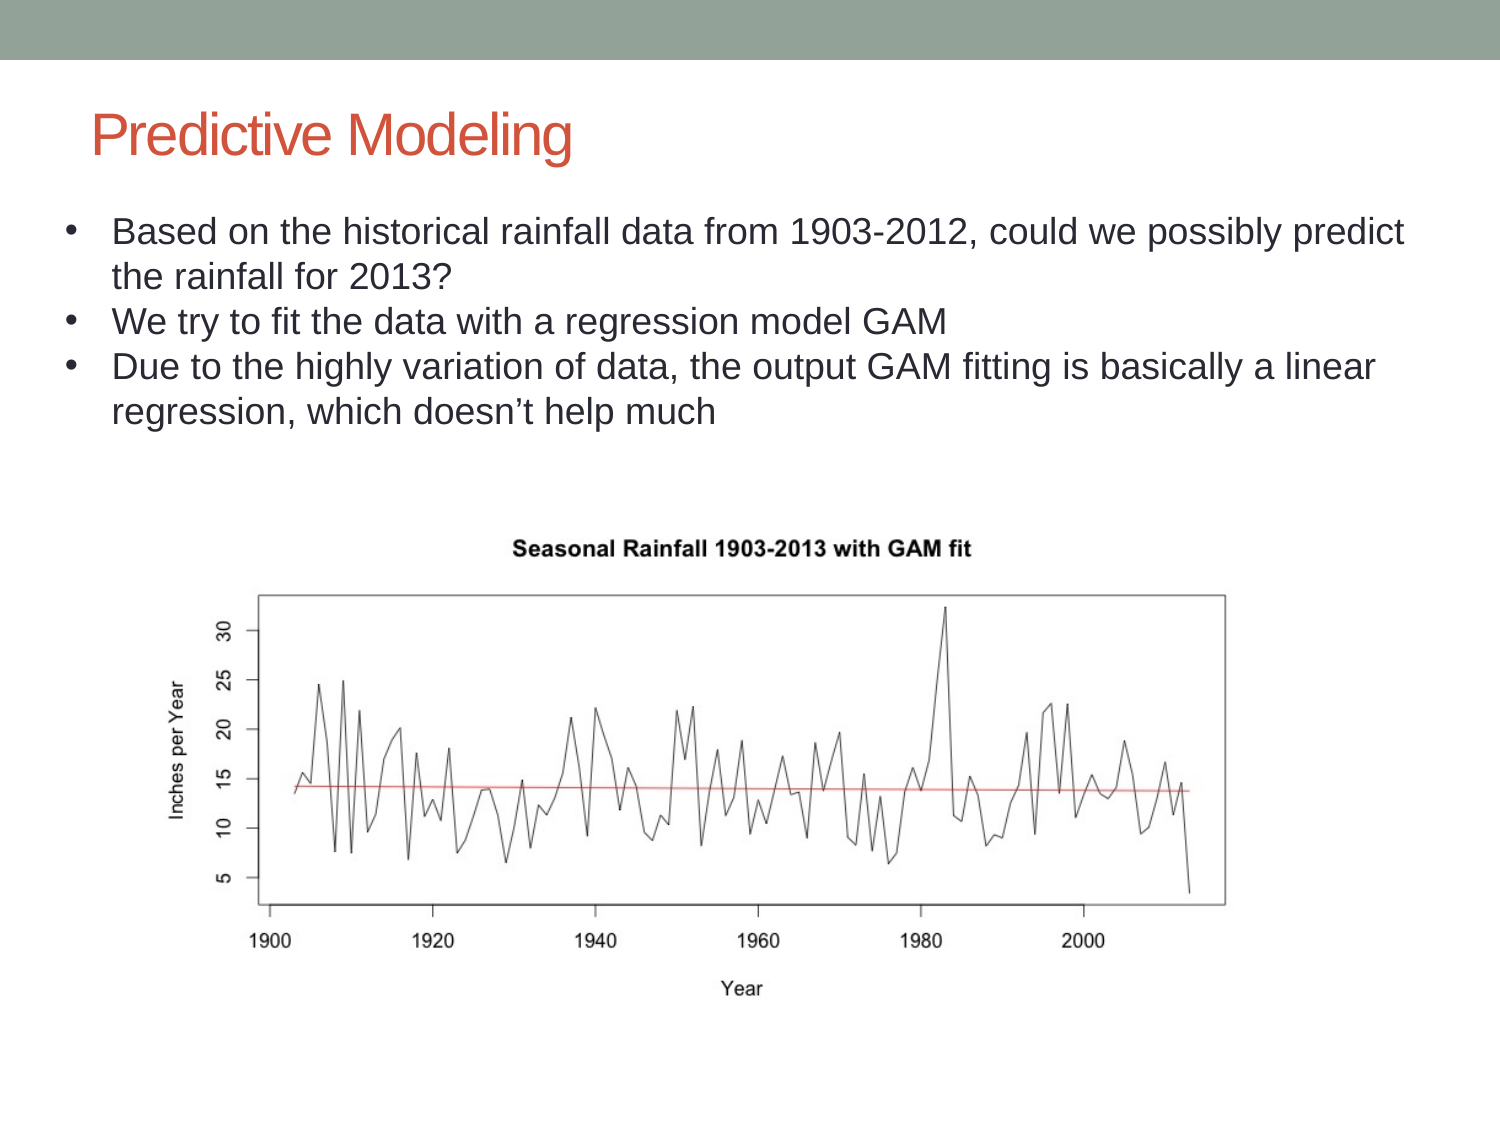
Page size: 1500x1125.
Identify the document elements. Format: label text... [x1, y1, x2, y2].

picture [162, 499, 1276, 1026]
text_box Based on the historical rainfall data from 1903-2012, could we possibly predict the rainfall for 2013? We try to fit the data with a regression model GAM Due to the highly variation of data, the output GAM fitting is basically a linear regression, which doesn’t help much [49, 199, 1475, 530]
title Predictive Modeling [75, 87, 1425, 175]
